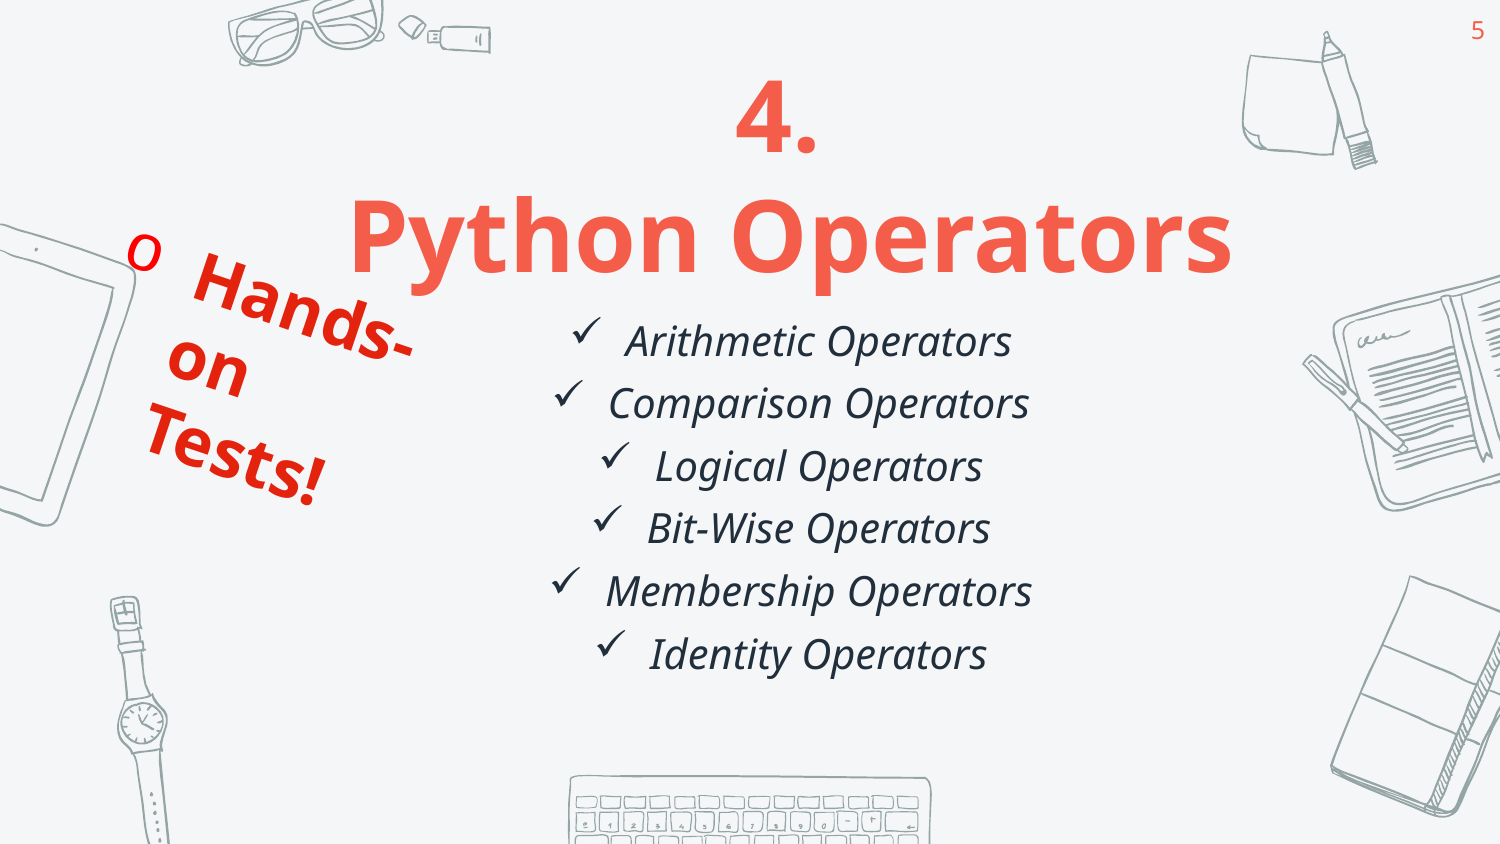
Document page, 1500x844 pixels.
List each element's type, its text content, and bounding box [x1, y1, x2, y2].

text_box Hands-on Tests! [34, 197, 501, 599]
title 4. Python Operators [292, 153, 1290, 308]
slide_number 5 [1435, 0, 1500, 53]
text_box Arithmetic Operators Comparison Operators Logical Operators Bit-Wise Operators Membership Operators Identity Operators [382, 307, 1199, 748]
